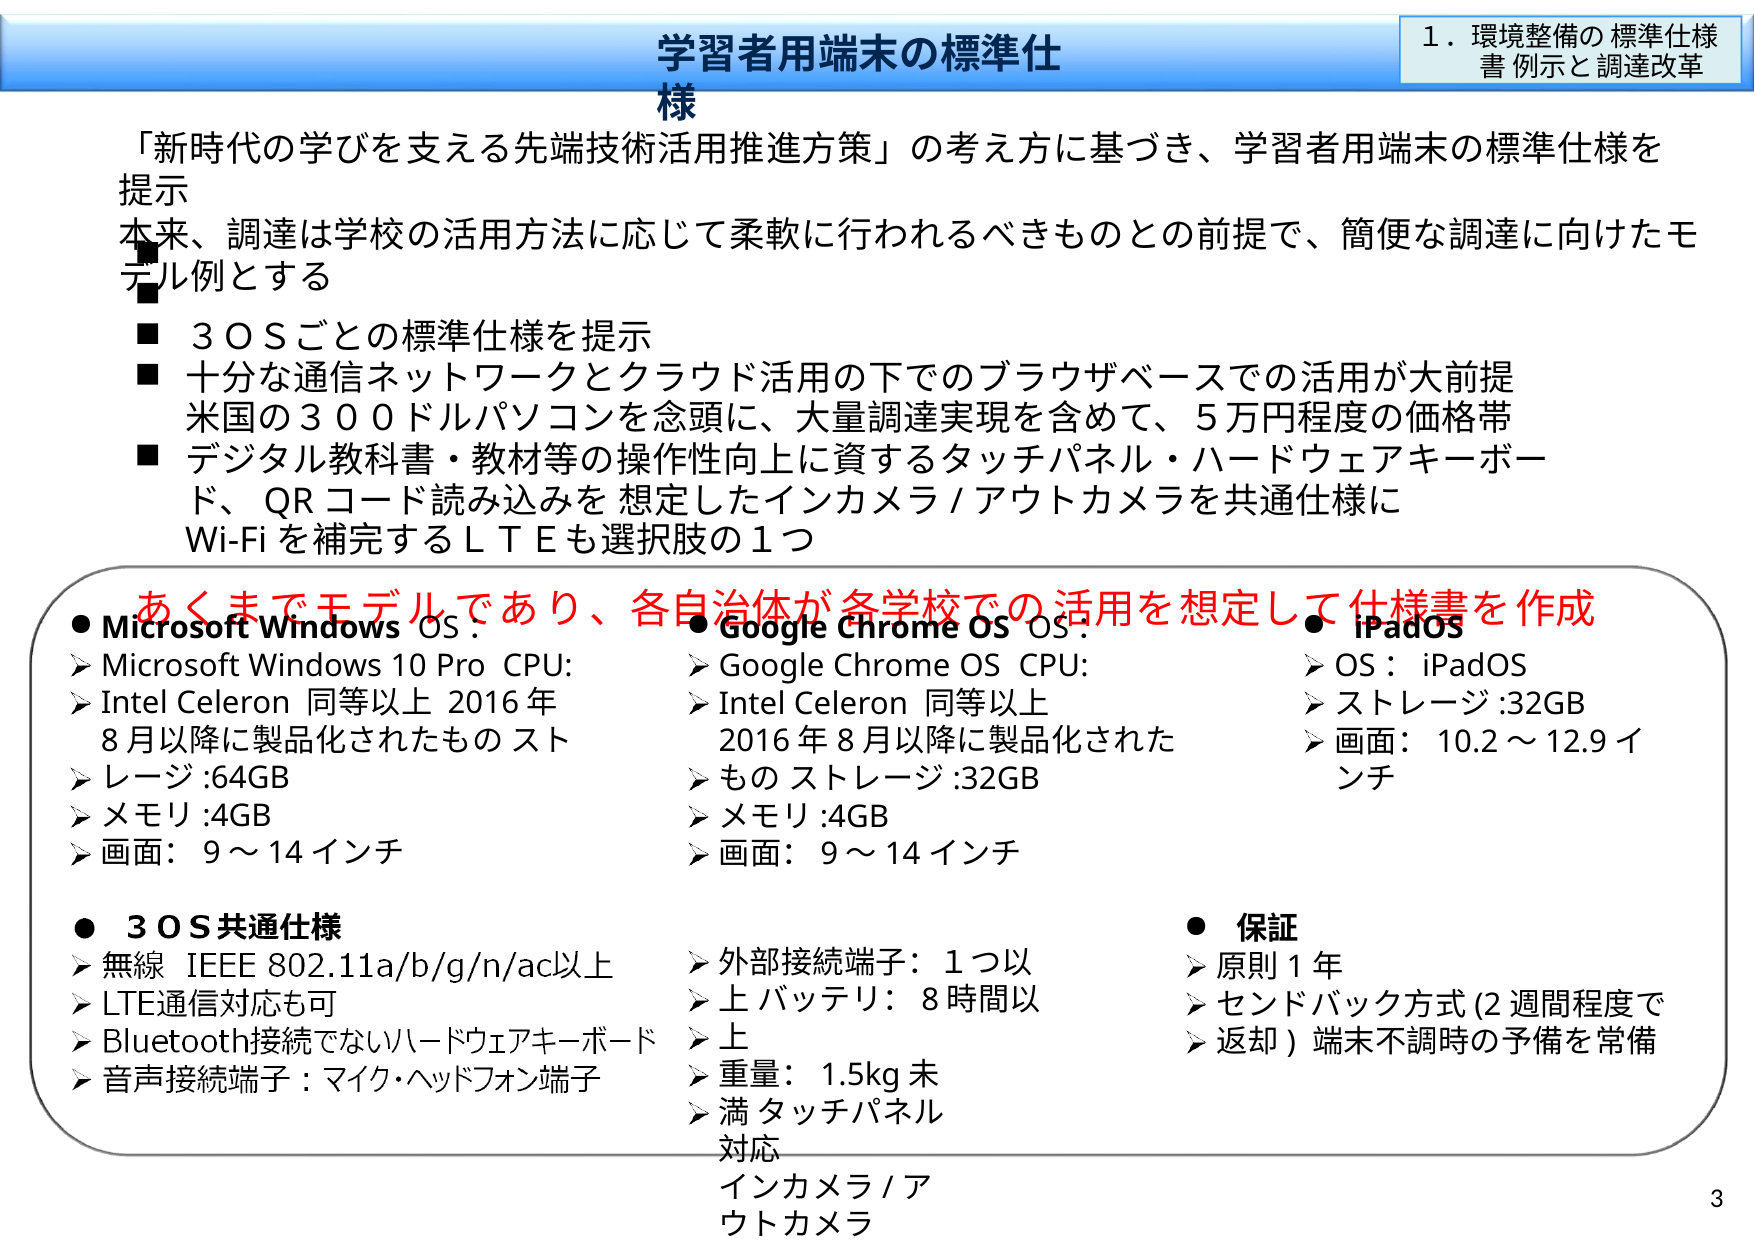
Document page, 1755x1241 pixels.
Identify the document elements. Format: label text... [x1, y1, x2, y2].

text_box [26, 565, 1728, 1159]
text_box 「新時代の学びを支える先端技術活用推進方策」の考え方に基づき、学習者用端末の標準仕様を提示 本来、調達は学校の活用方法に応じて柔軟に行われるべきものとの前提で、簡便な調達に向けたモデル例とする ３ＯＳごとの標準仕様を提示 十分な通信ネットワークとクラウド活用の下でのブラウザベースでの活用が大前提 米国の３００ドルパソコンを念頭に、大量調達実現を含めて、５万円程度の価格帯 デジタル教科書・教材等の操作性向上に資するタッチパネル・ハードウェアキーボード、QRコード読み込みを 想定したインカメラ/アウトカメラを共通仕様に Wi-Fiを補完するＬＴＥも選択肢の１つ あくまでモデルであり、各自治体が各学校での活用を想定して仕様書を作成 [116, 123, 1702, 563]
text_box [1303, 653, 1325, 753]
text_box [1398, 15, 1743, 85]
title 学習者用端末の標準仕様 [654, 104, 1101, 123]
text_box 外部接続端子：１つ以上 バッテリ：8時間以上 重量：1.5kg未満 タッチパネル対応 インカメラ/アウトカメラ [716, 1170, 1061, 1241]
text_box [688, 950, 709, 1125]
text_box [70, 653, 91, 866]
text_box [688, 653, 709, 866]
picture [0, 12, 1755, 93]
text_box 3 [1707, 1178, 1726, 1213]
